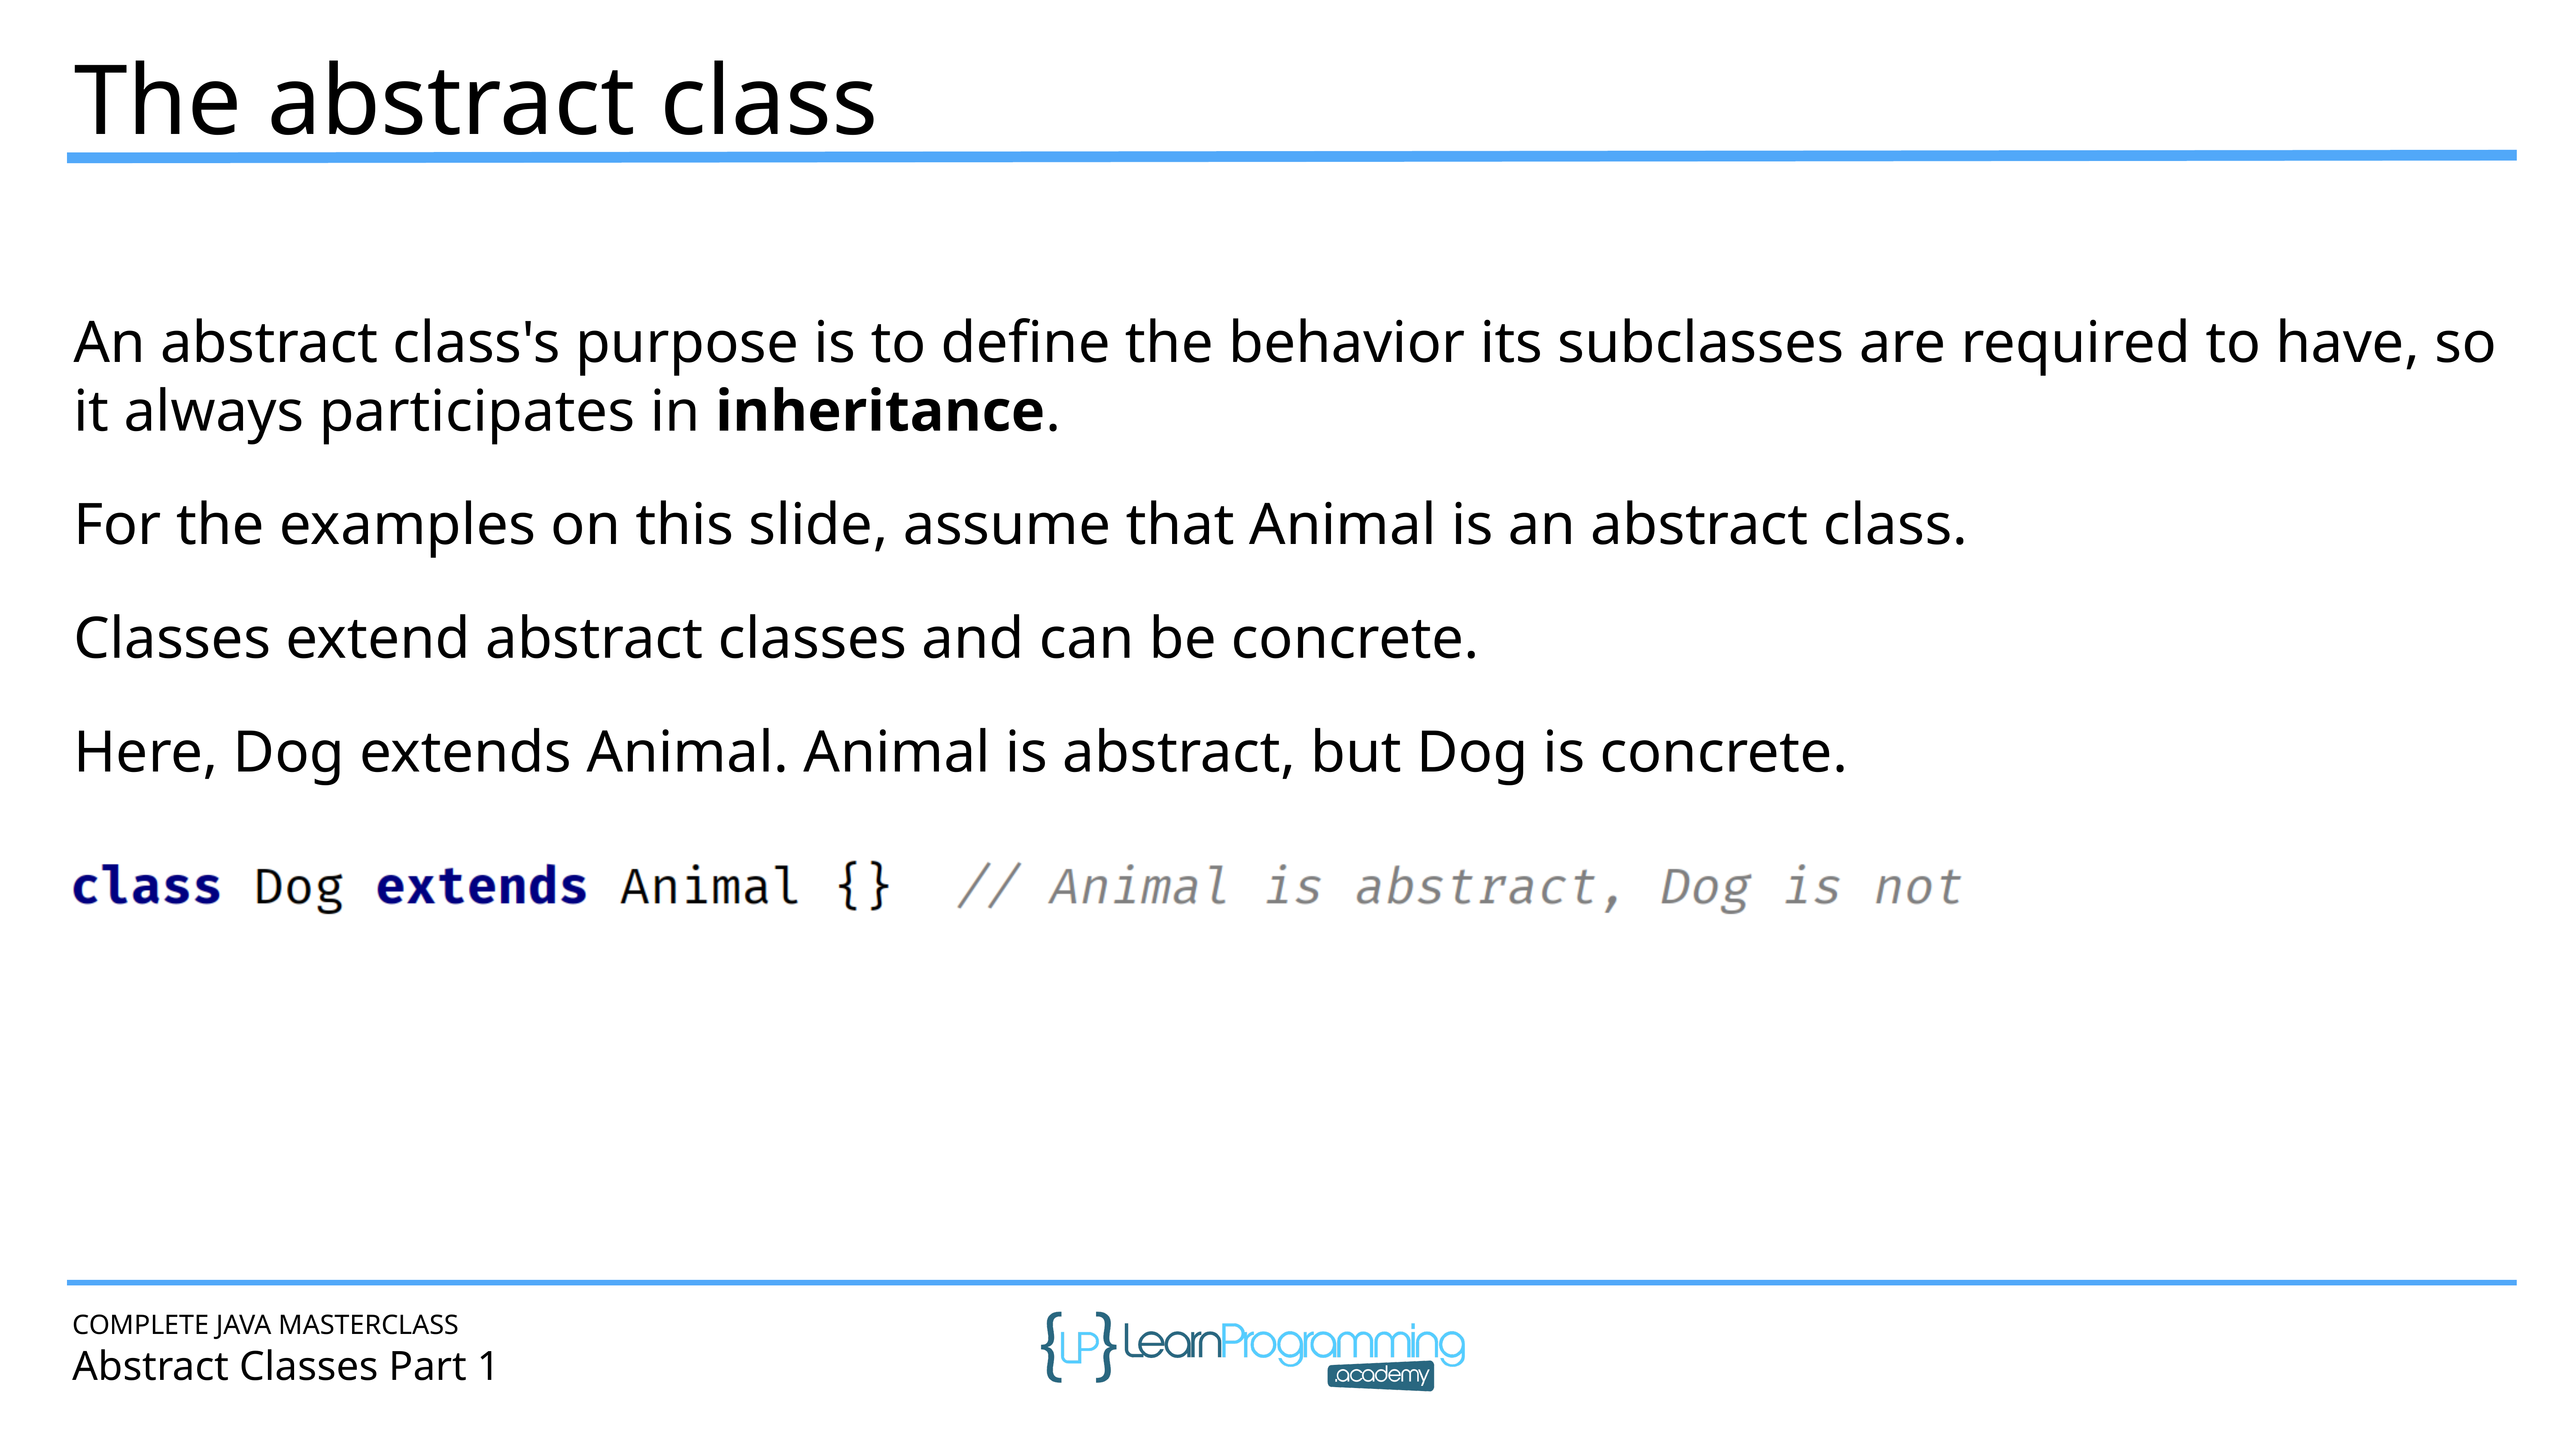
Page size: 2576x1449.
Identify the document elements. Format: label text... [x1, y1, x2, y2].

text_box The abstract class [68, 32, 884, 159]
picture [1032, 1302, 1477, 1400]
picture [67, 860, 2455, 918]
text_box An abstract class's purpose is to define the behavior its subclasses are required to have, so it always participates in inheritance. For the examples on this slide, assume that Animal is an abstract class. Classes extend abstract classes and can be concrete. Here, Dog extends Animal. Animal is abstract, but Dog is concrete. [67, 301, 2517, 1139]
text_box COMPLETE JAVA MASTERCLASS Abstract Classes Part 1 [67, 1302, 1030, 1394]
